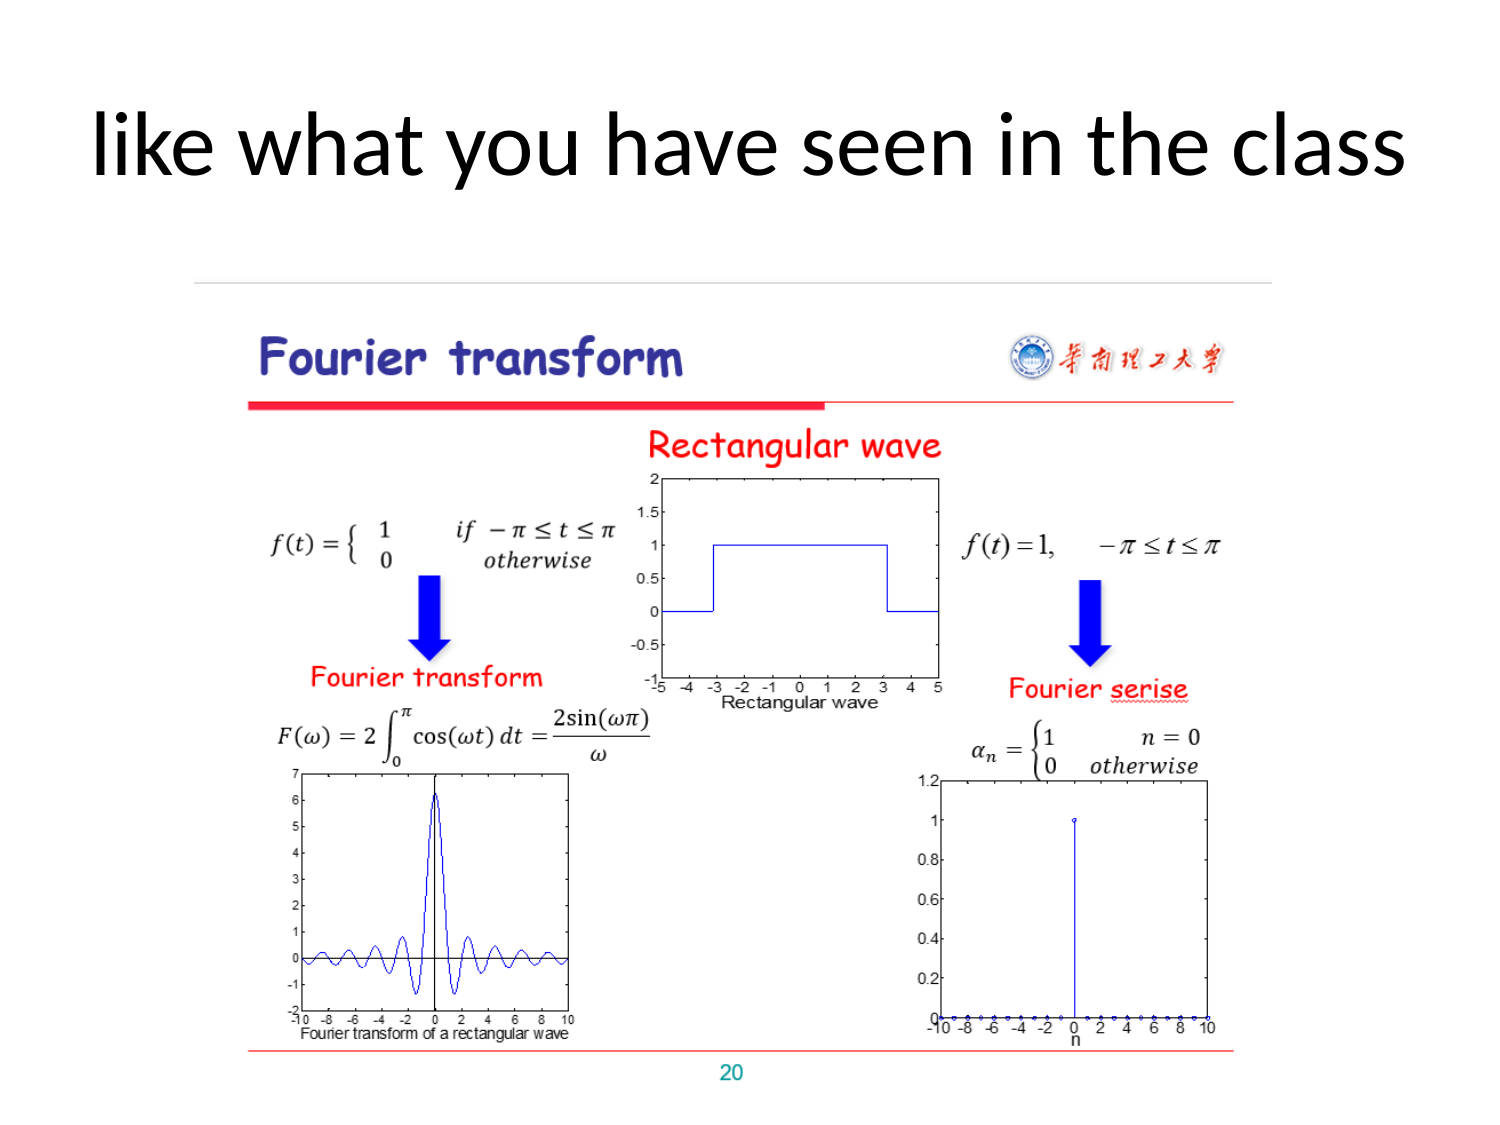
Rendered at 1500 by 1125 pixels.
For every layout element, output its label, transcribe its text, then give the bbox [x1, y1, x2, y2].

title like what you have seen in the class [75, 45, 1425, 233]
picture [194, 278, 1273, 1102]
